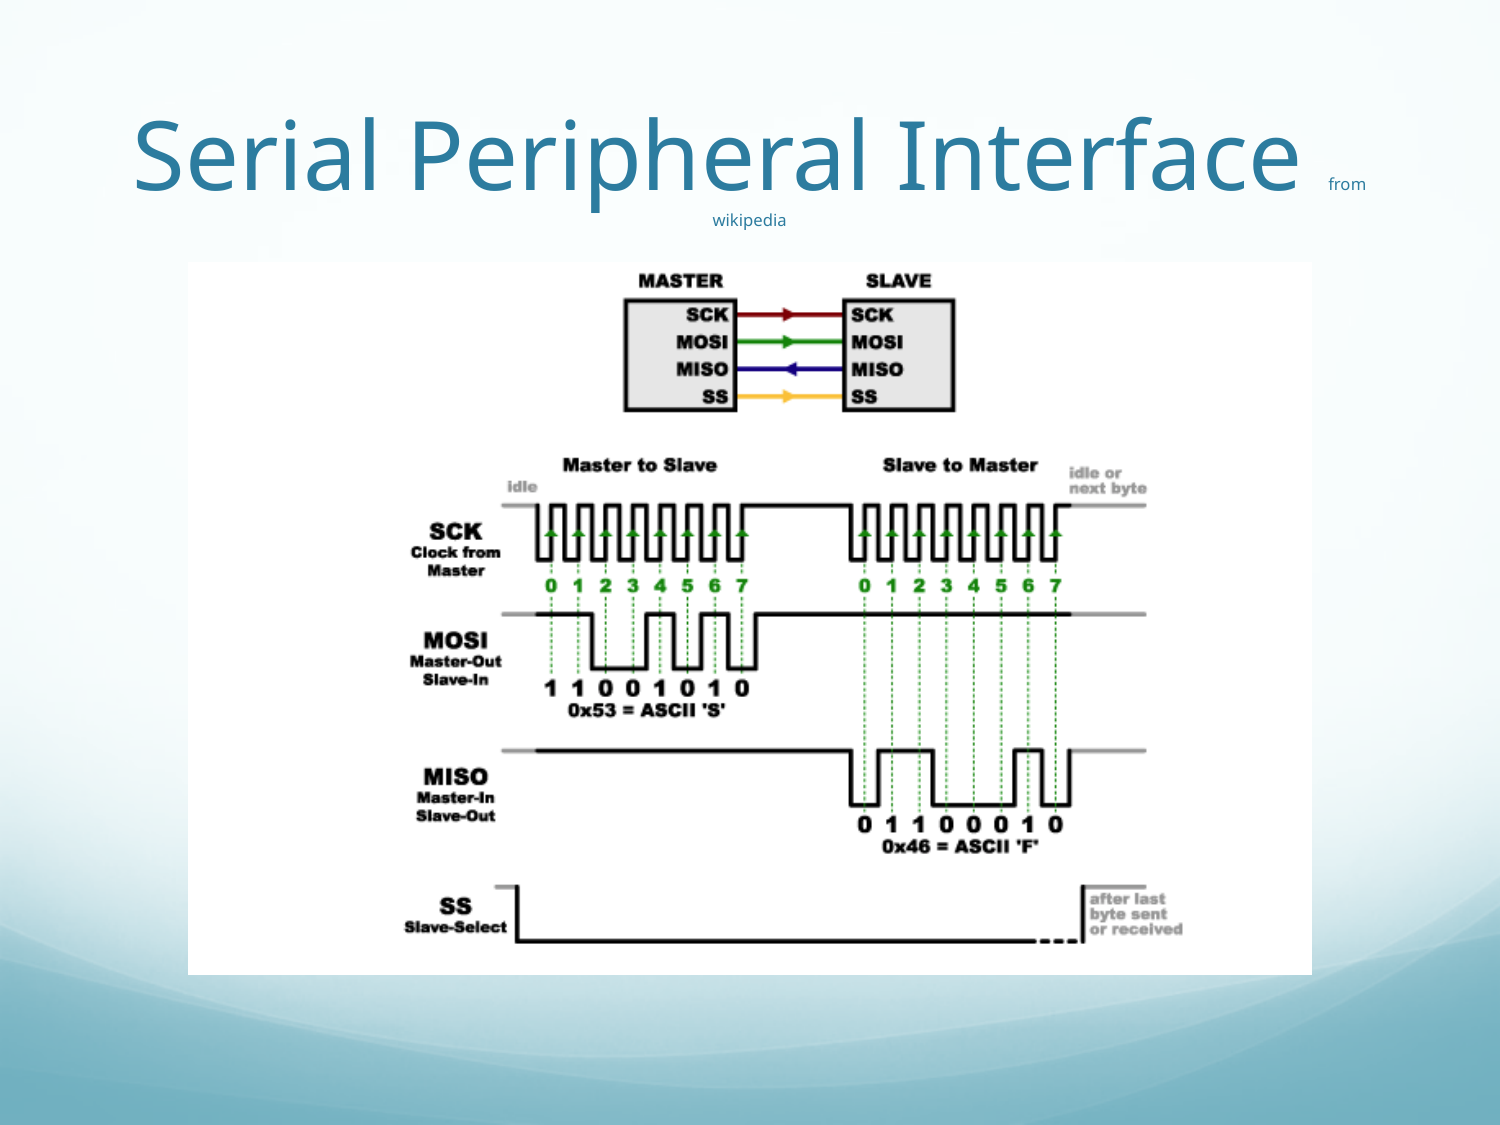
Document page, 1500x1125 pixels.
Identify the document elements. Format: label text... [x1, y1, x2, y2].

title Serial Peripheral Interface from wikipedia [90, 17, 1410, 237]
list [187, 261, 1312, 976]
